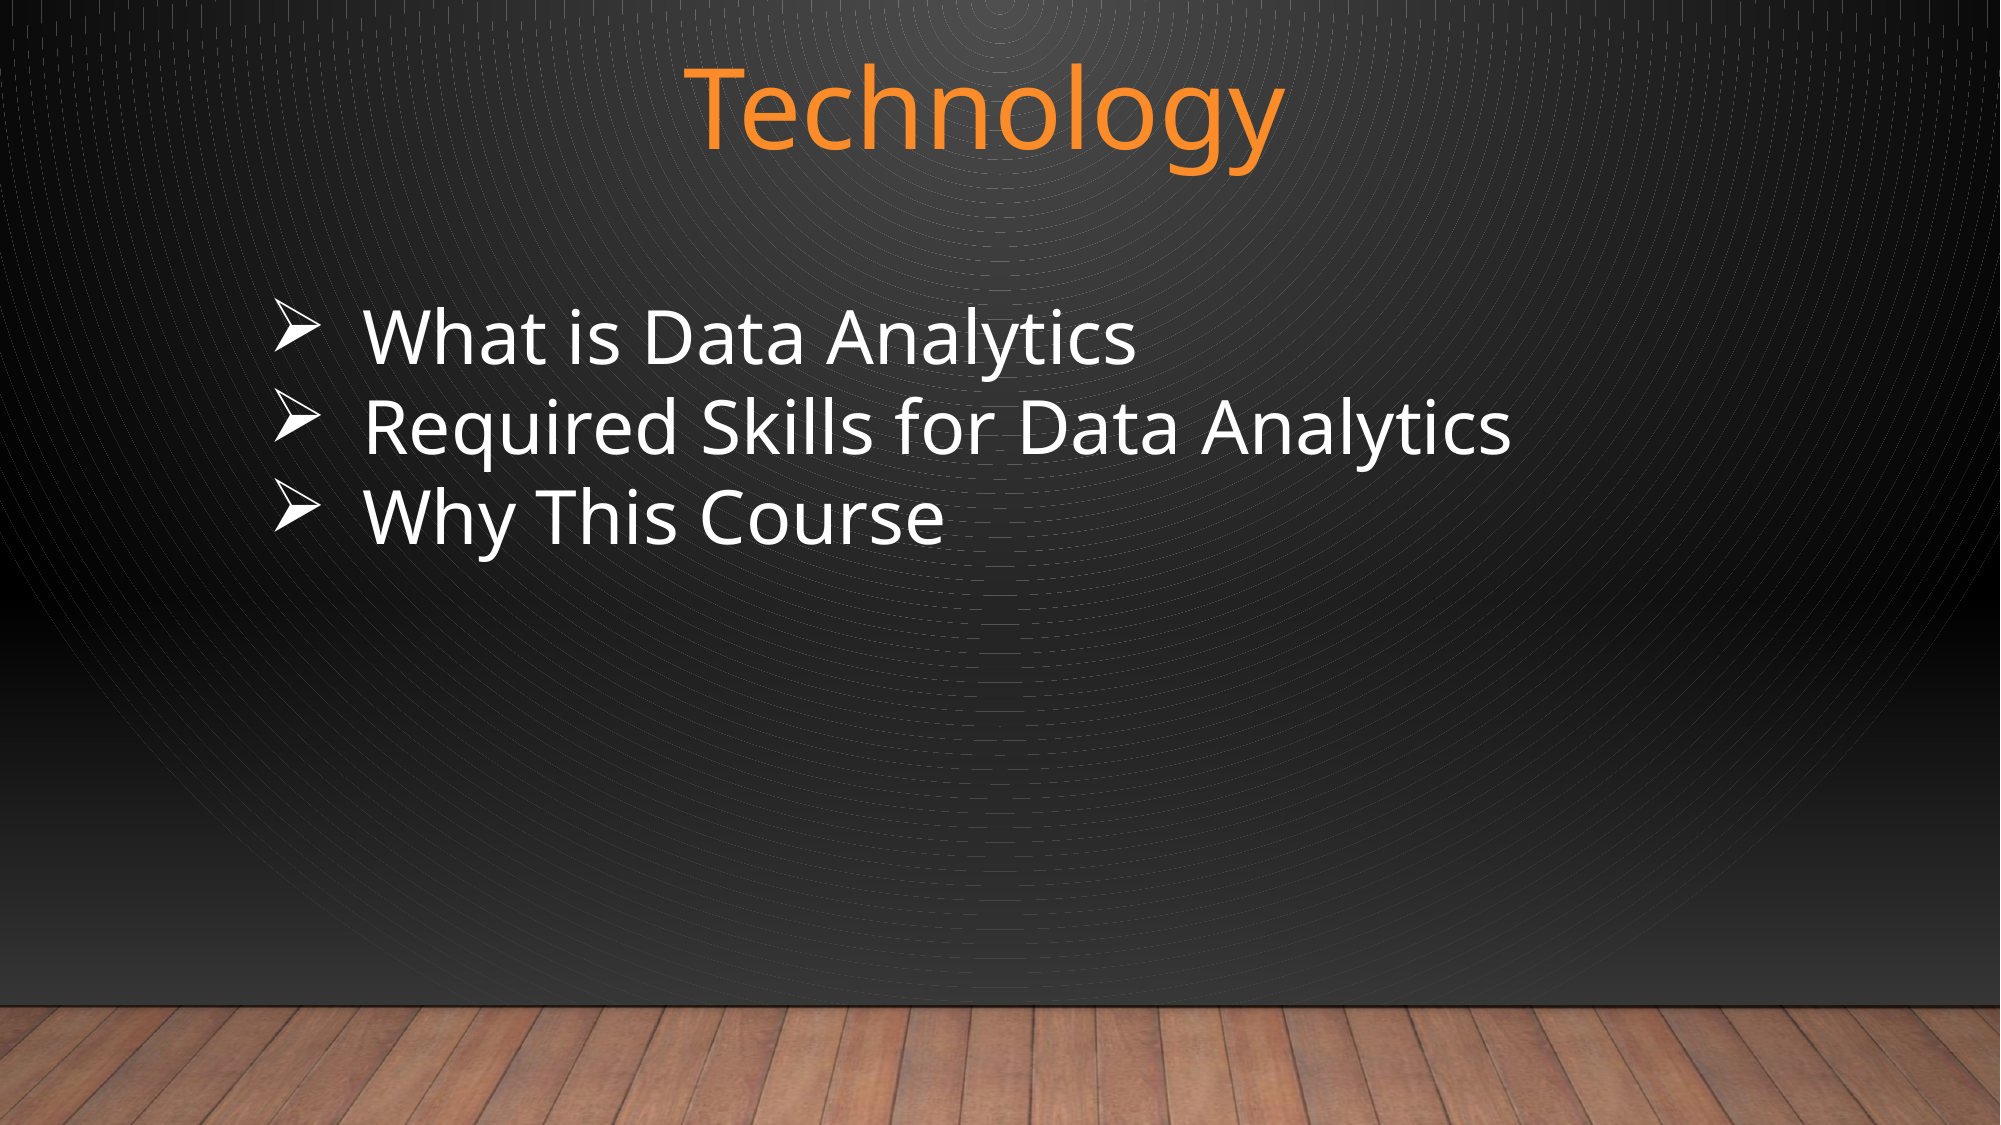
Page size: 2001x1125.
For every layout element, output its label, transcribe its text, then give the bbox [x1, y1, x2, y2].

text_box What is Data Analytics Required Skills for Data Analytics Why This Course [253, 282, 1873, 567]
picture [0, 1005, 2000, 1125]
text_box Technology [668, 29, 1331, 282]
